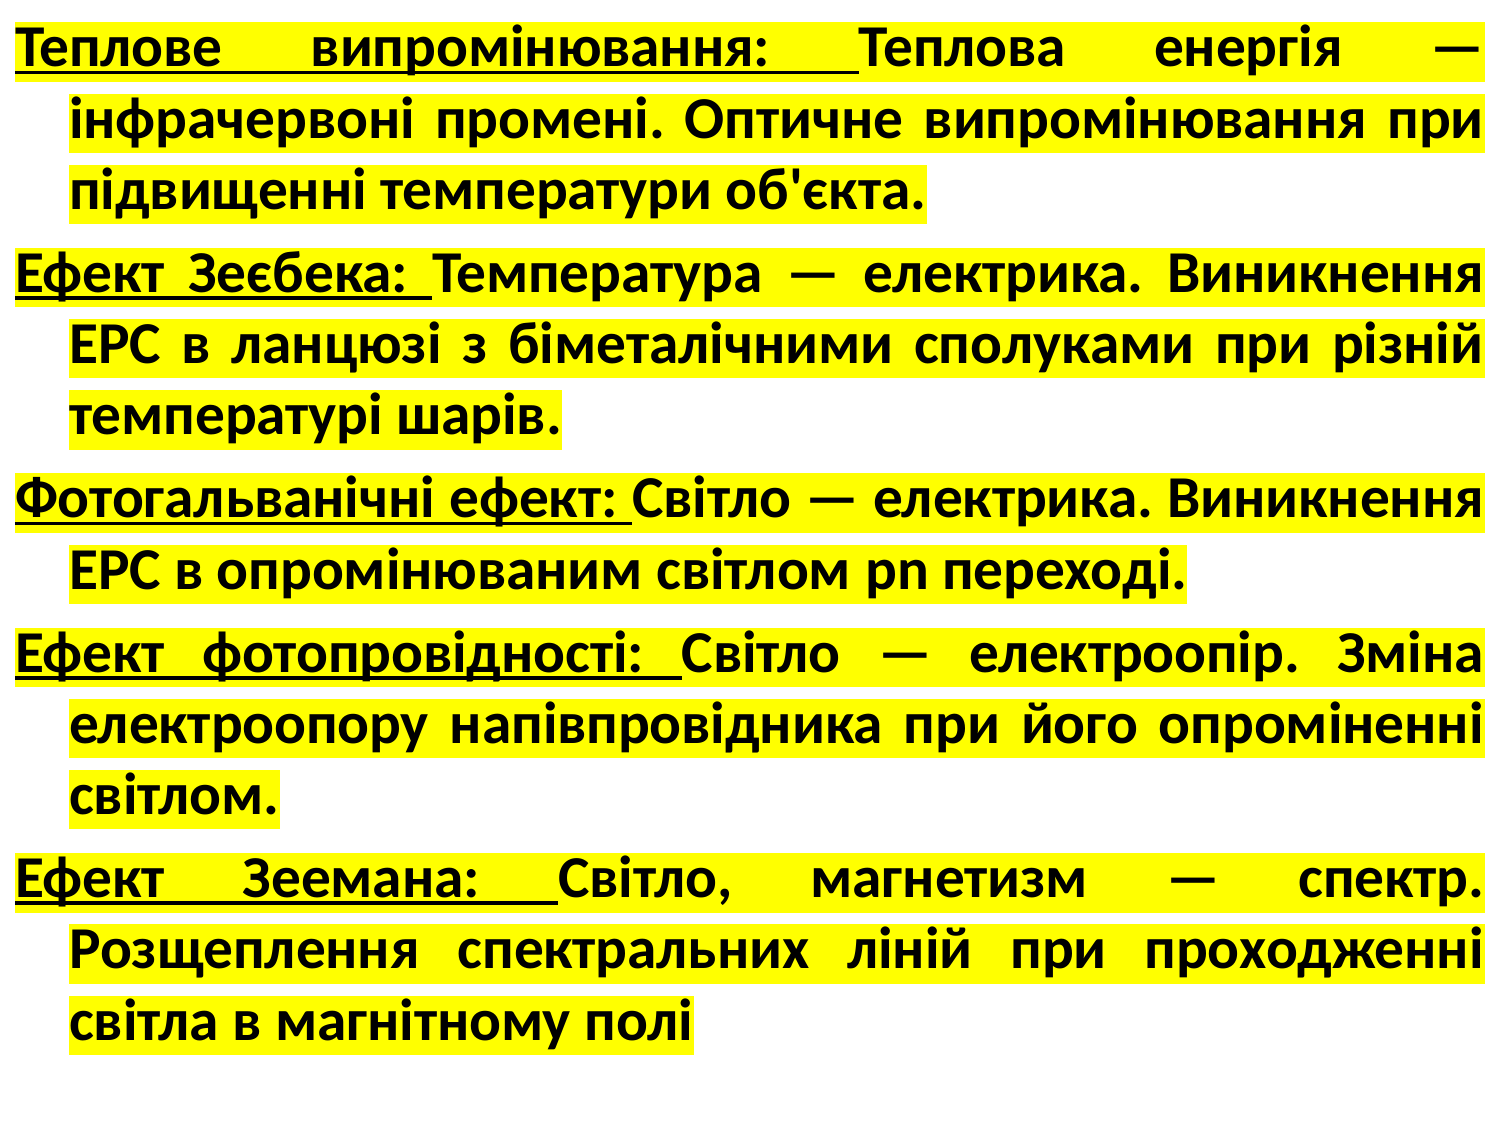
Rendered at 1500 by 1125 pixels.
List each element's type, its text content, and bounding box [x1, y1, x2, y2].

list Теплове випромінювання: Теплова енергія — інфрачервоні промені. Оптичне випромінювання при підвищенні температури об'єкта. Ефект Зеєбека: Температура — електрика. Виникнення ЕРС в ланцюзі з біметалічними сполуками при різній температурі шарів. Фотогальванічні ефект: Світло — електрика. Виникнення ЕРС в опромінюваним світлом pn переході. Ефект фотопровідності: Світло — електроопір. Зміна електроопору напівпровідника при його опроміненні світлом. Ефект Зеемана: Світло, магнетизм — спектр. Розщеплення спектральних ліній при проходженні світла в магнітному полі [0, 0, 1500, 1125]
